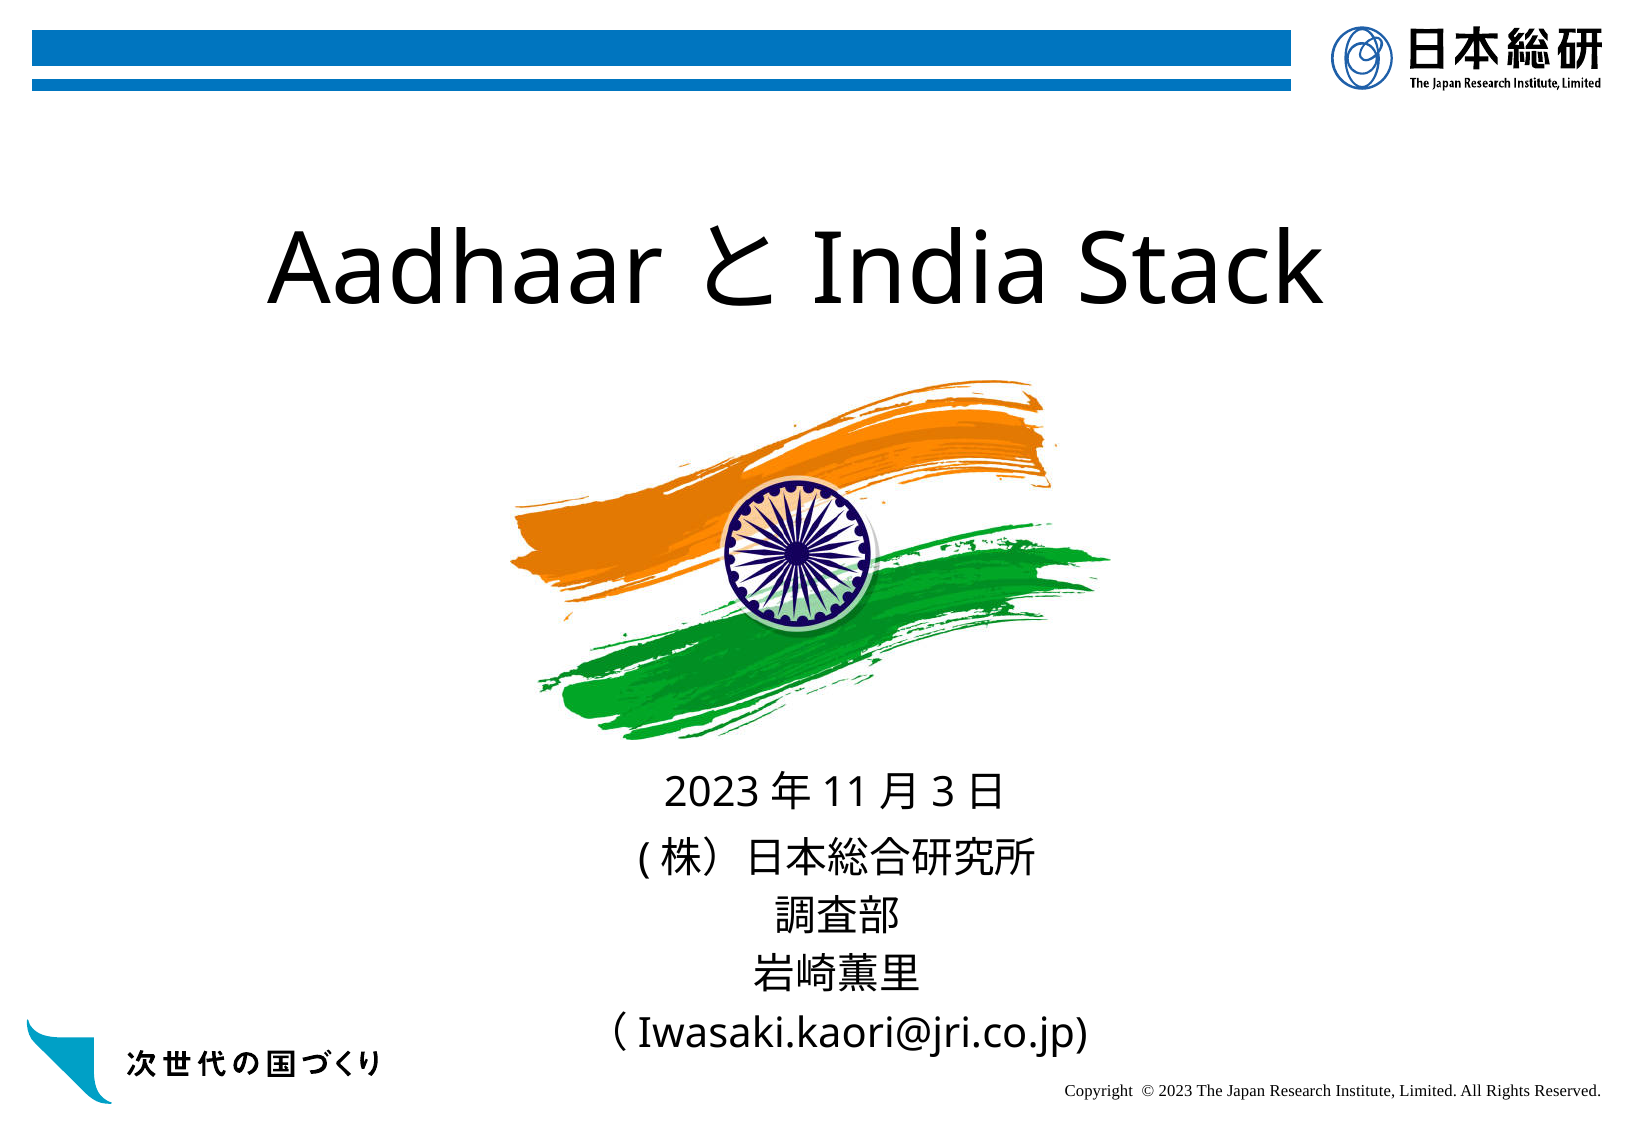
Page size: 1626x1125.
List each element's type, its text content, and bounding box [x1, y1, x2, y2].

text_box 2023年11月3日 [266, 757, 1405, 885]
picture [509, 380, 1111, 740]
subtitle (株）日本総合研究所 調査部 岩崎薫里 （Iwasaki.kaori@jri.co.jp) [268, 822, 1407, 1071]
title AadhaarとIndia Stack [53, 196, 1540, 516]
